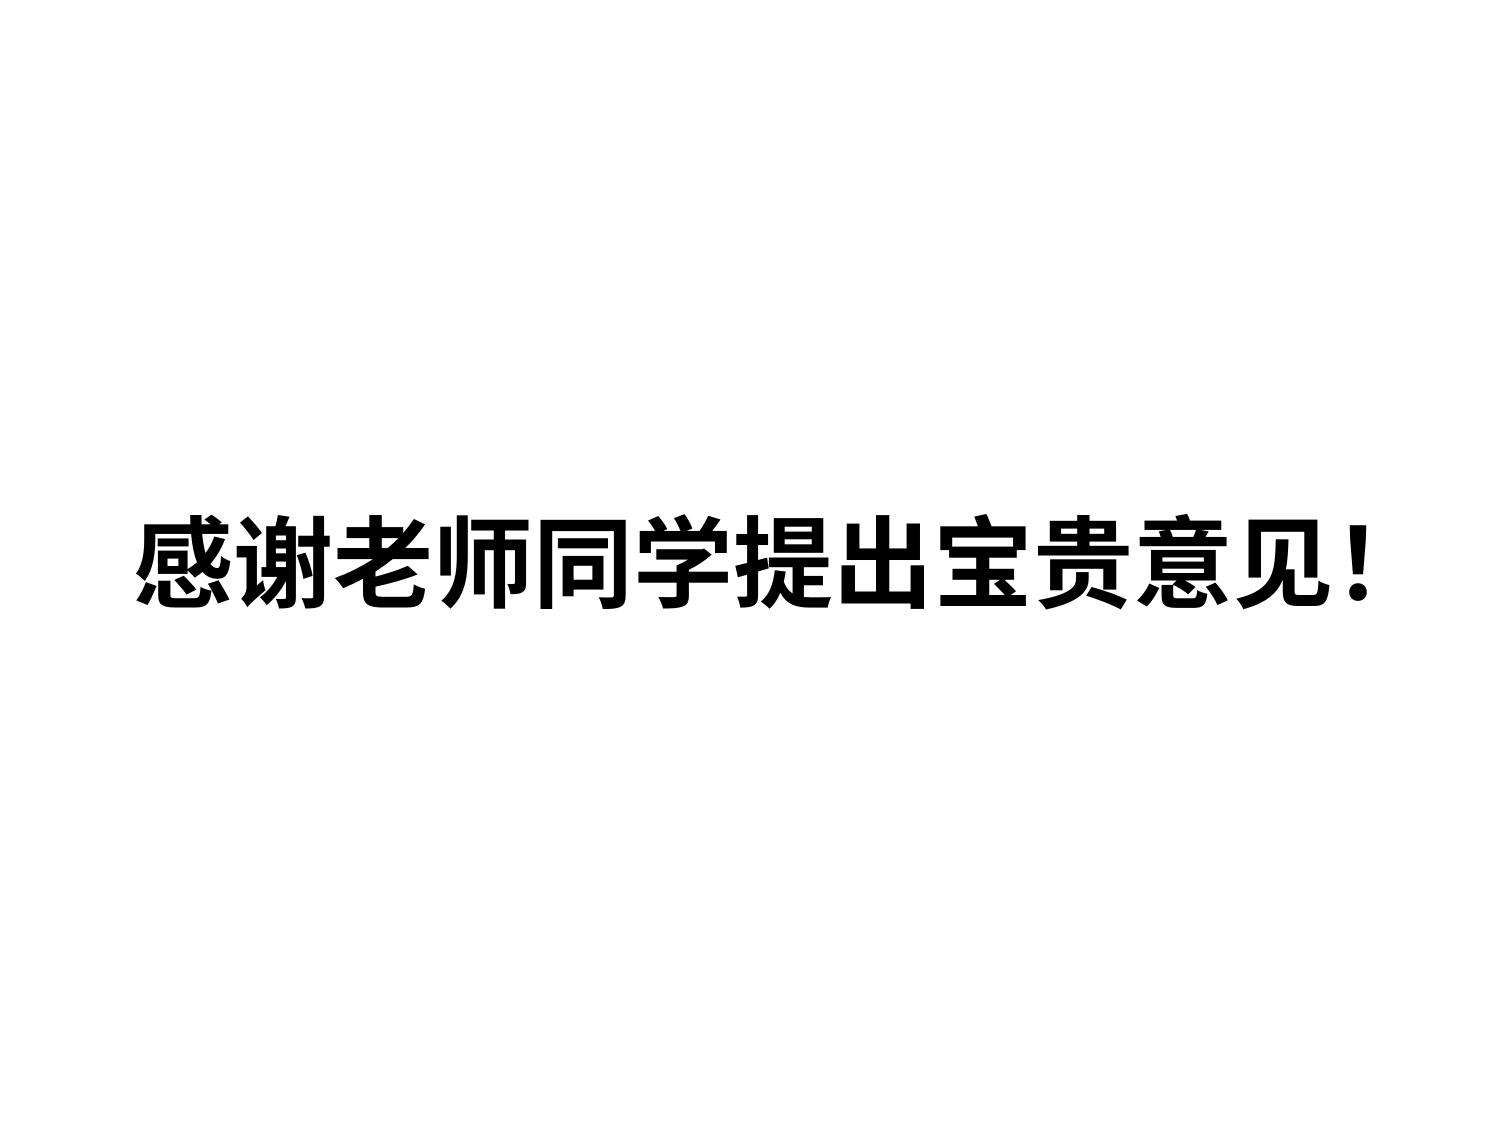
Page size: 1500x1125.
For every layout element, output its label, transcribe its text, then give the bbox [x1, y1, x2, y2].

text_box 感谢老师同学提出宝贵意见！ [108, 432, 1459, 736]
